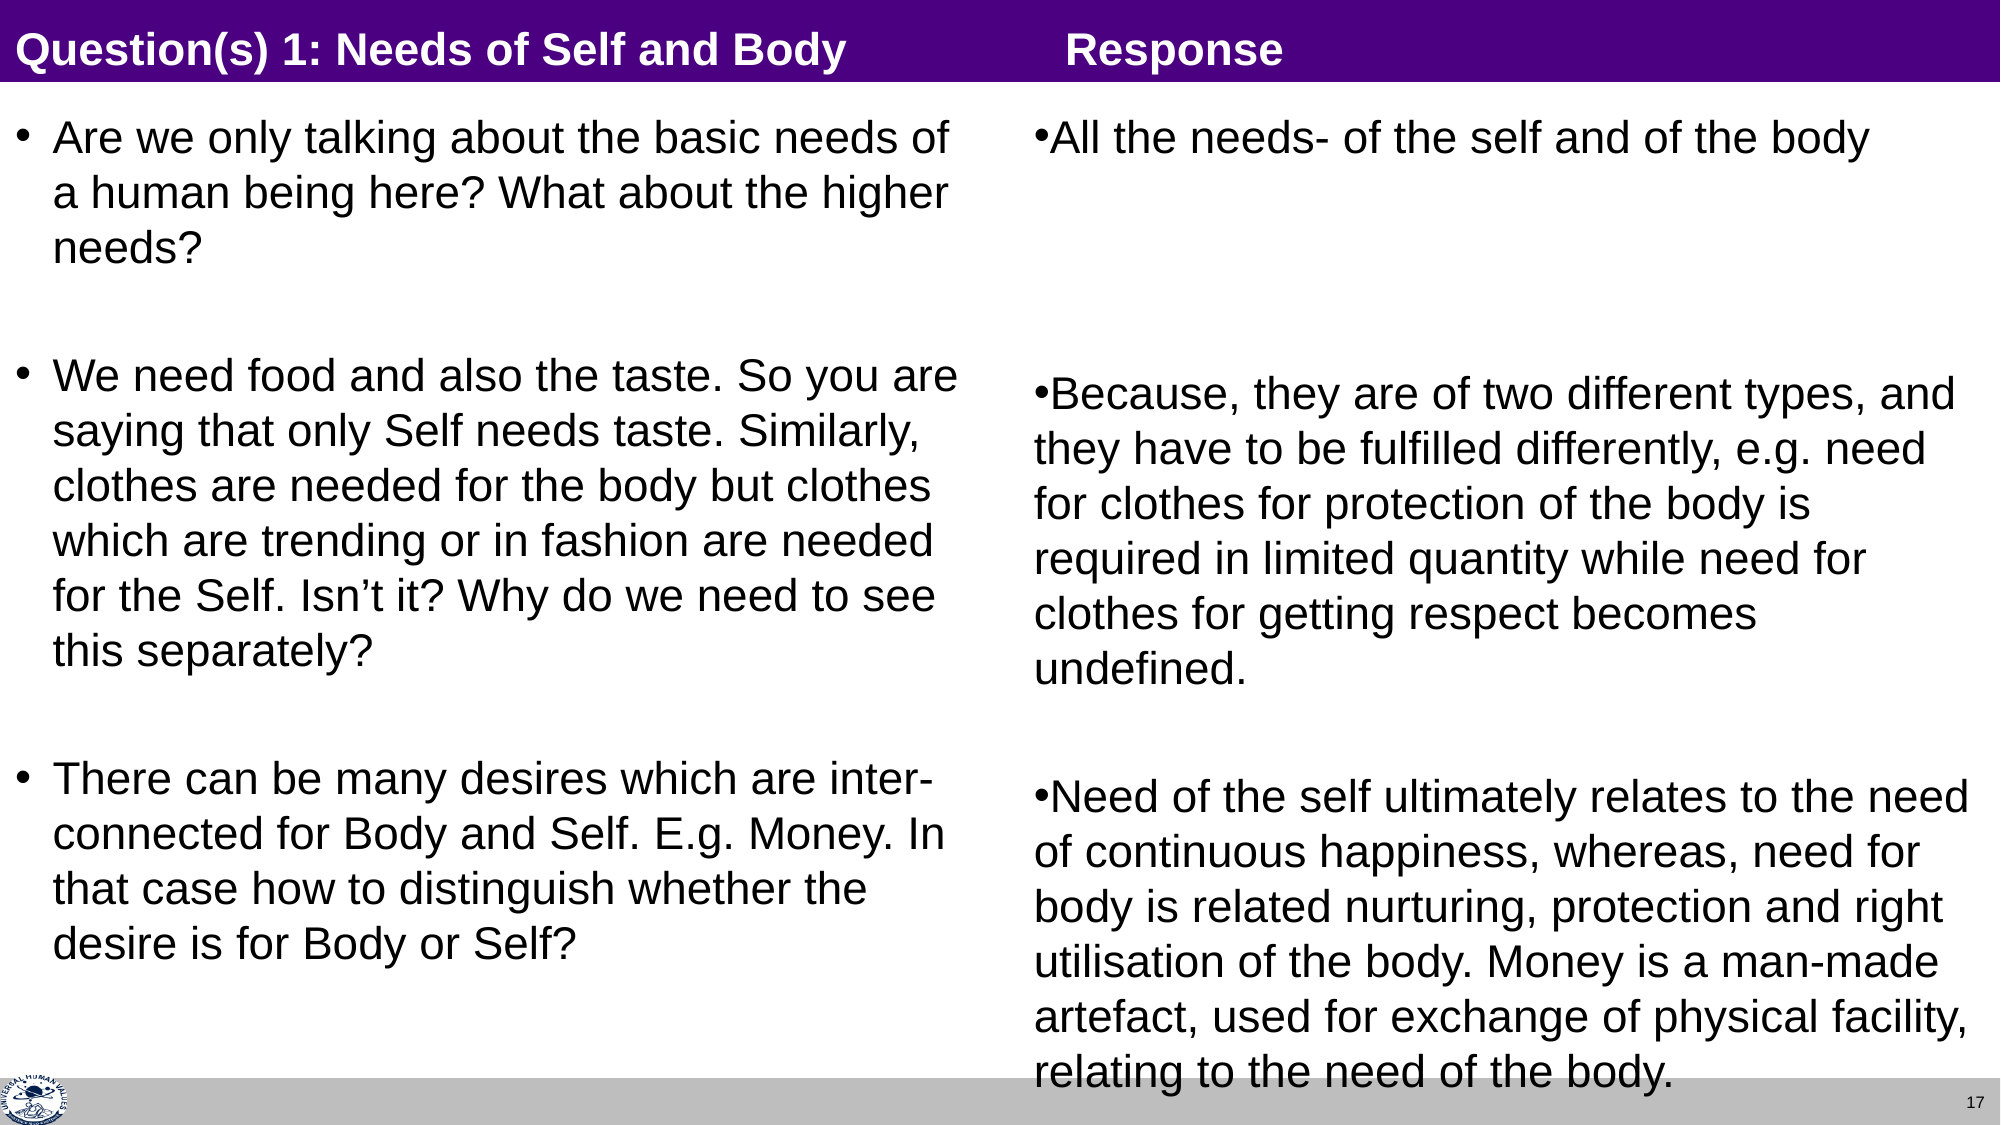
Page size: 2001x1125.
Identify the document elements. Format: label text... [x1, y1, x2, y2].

list Are we only talking about the basic needs of a human being here? What about the higher needs? We need food and also the taste. So you are saying that only Self needs taste. Similarly, clothes are needed for the body but clothes which are trending or in fashion are needed for the Self. Isn’t it? Why do we need to see this separately? There can be many desires which are inter-connected for Body and Self. E.g. Money. In that case how to distinguish whether the desire is for Body or Self? [0, 99, 986, 1075]
picture [0, 1075, 67, 1125]
title Question(s) 1: Needs of Self and Body Response [0, 12, 2000, 75]
list All the needs- of the self and of the body Because, they are of two different types, and they have to be fulfilled differently, e.g. need for clothes for protection of the body is required in limited quantity while need for clothes for getting respect becomes undefined. Need of the self ultimately relates to the need of continuous happiness, whereas, need for body is related nurturing, protection and right utilisation of the body. Money is a man-made artefact, used for exchange of physical facility, relating to the need of the body. [1018, 99, 2000, 1075]
